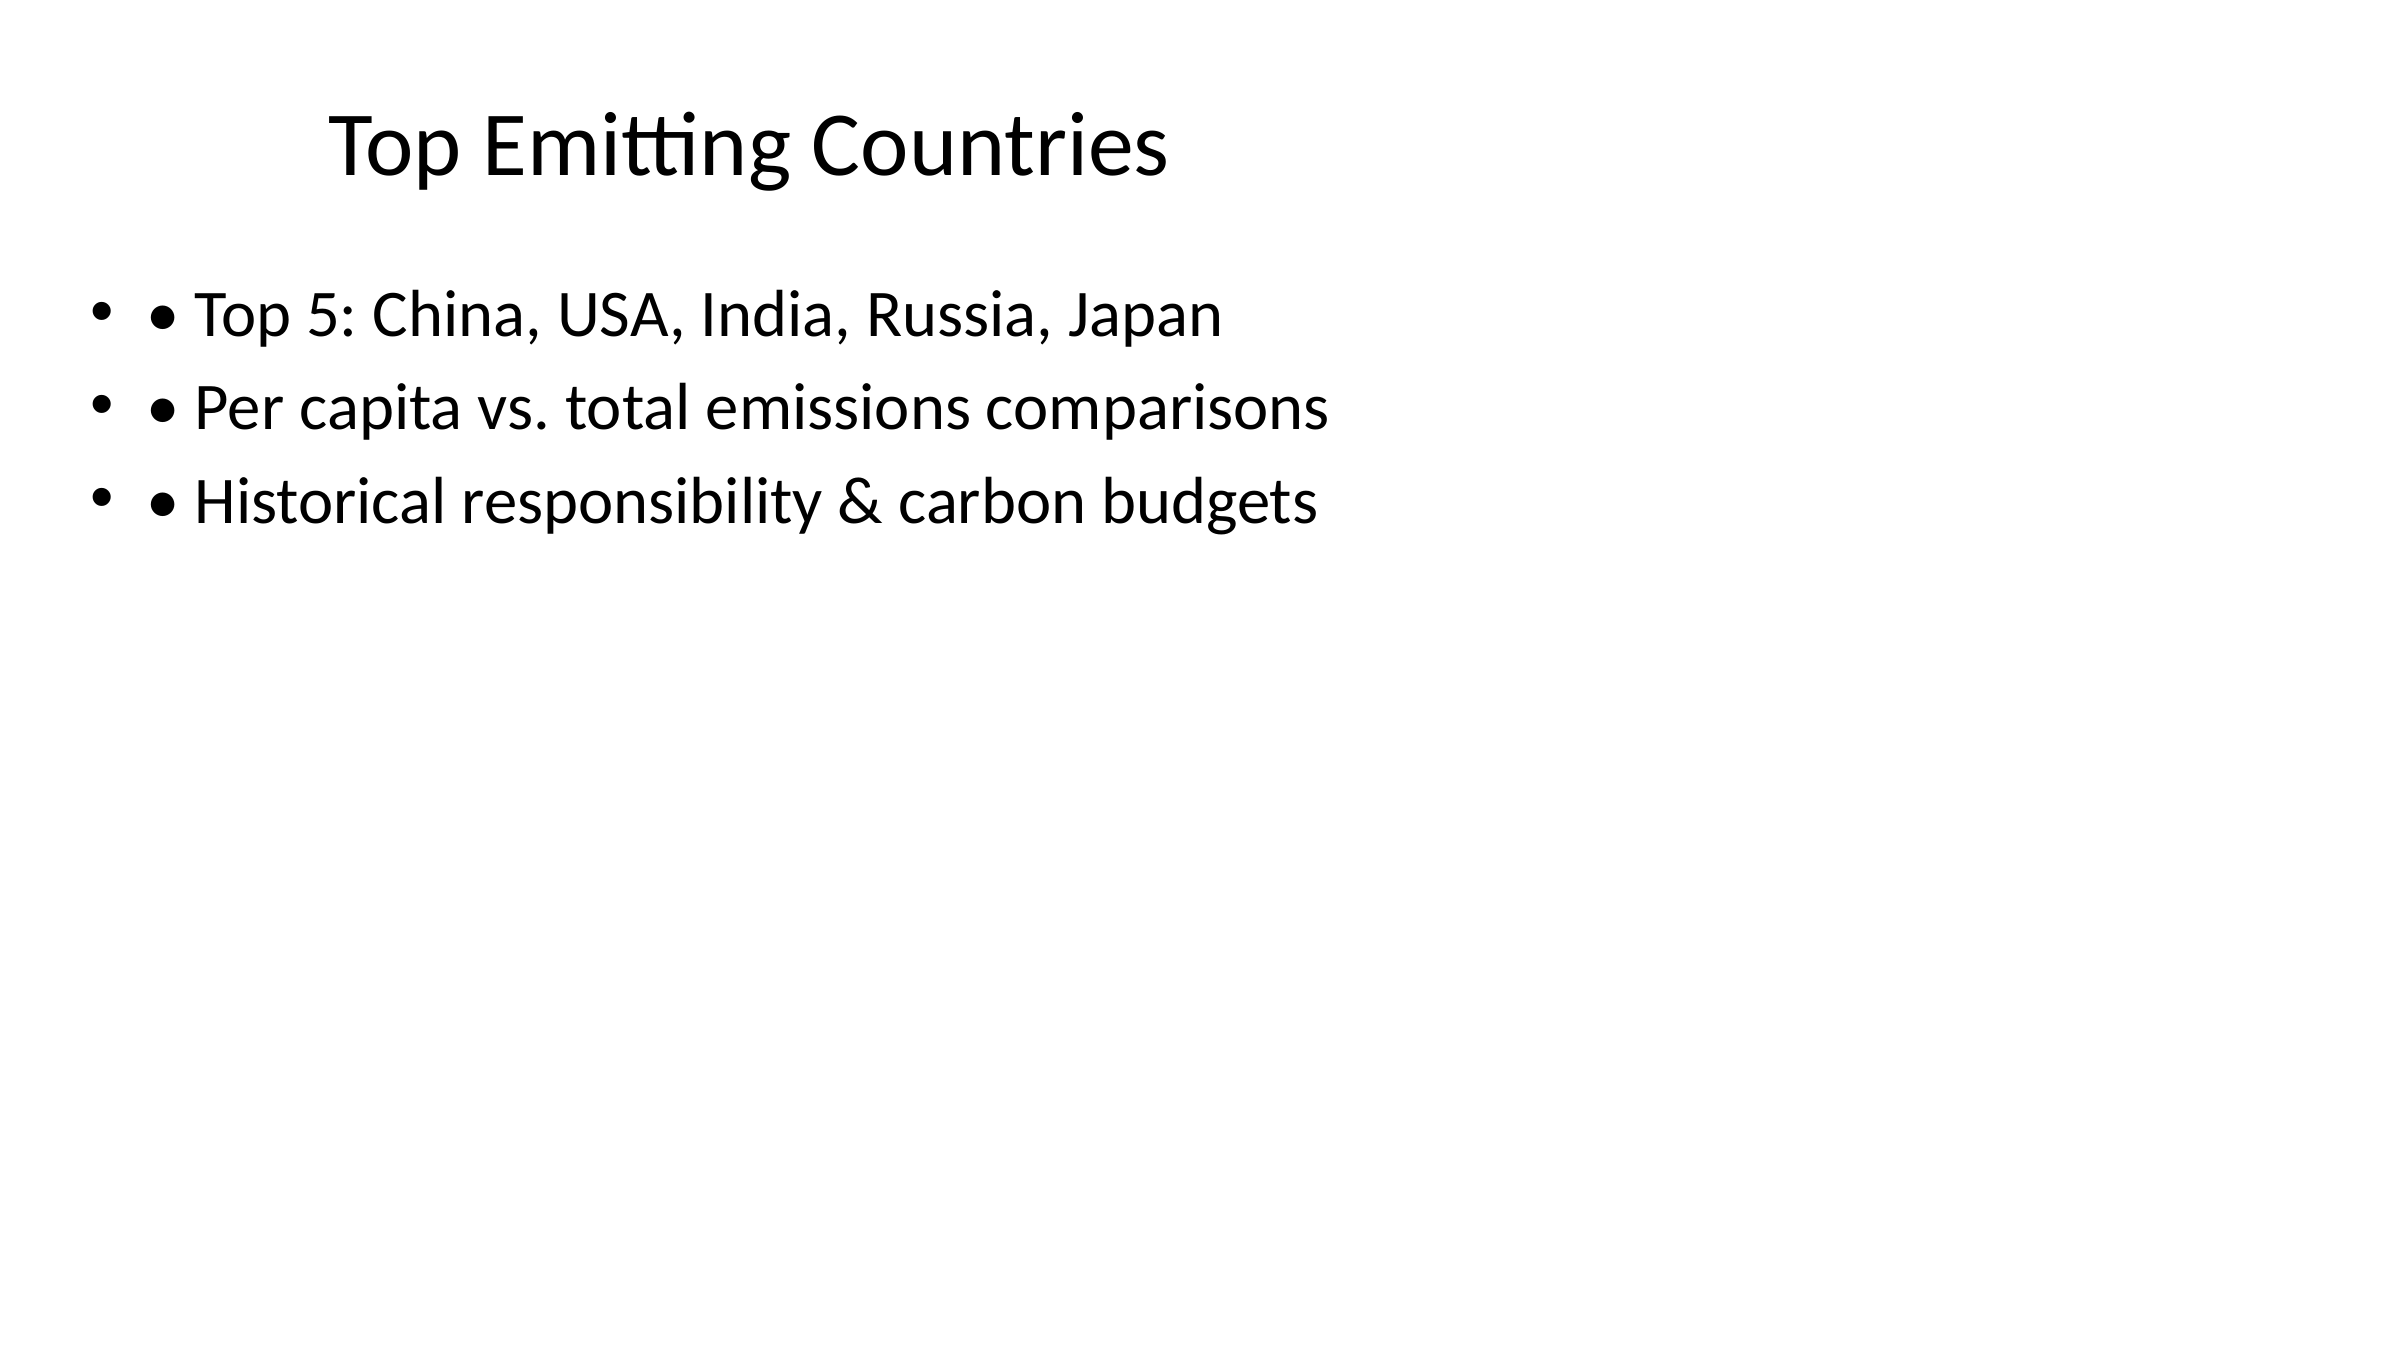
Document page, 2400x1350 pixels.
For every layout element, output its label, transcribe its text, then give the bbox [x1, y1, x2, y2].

title Top Emitting Countries [75, 45, 1425, 233]
list • Top 5: China, USA, India, Russia, Japan • Per capita vs. total emissions comparisons • Historical responsibility & carbon budgets [75, 262, 1425, 1005]
